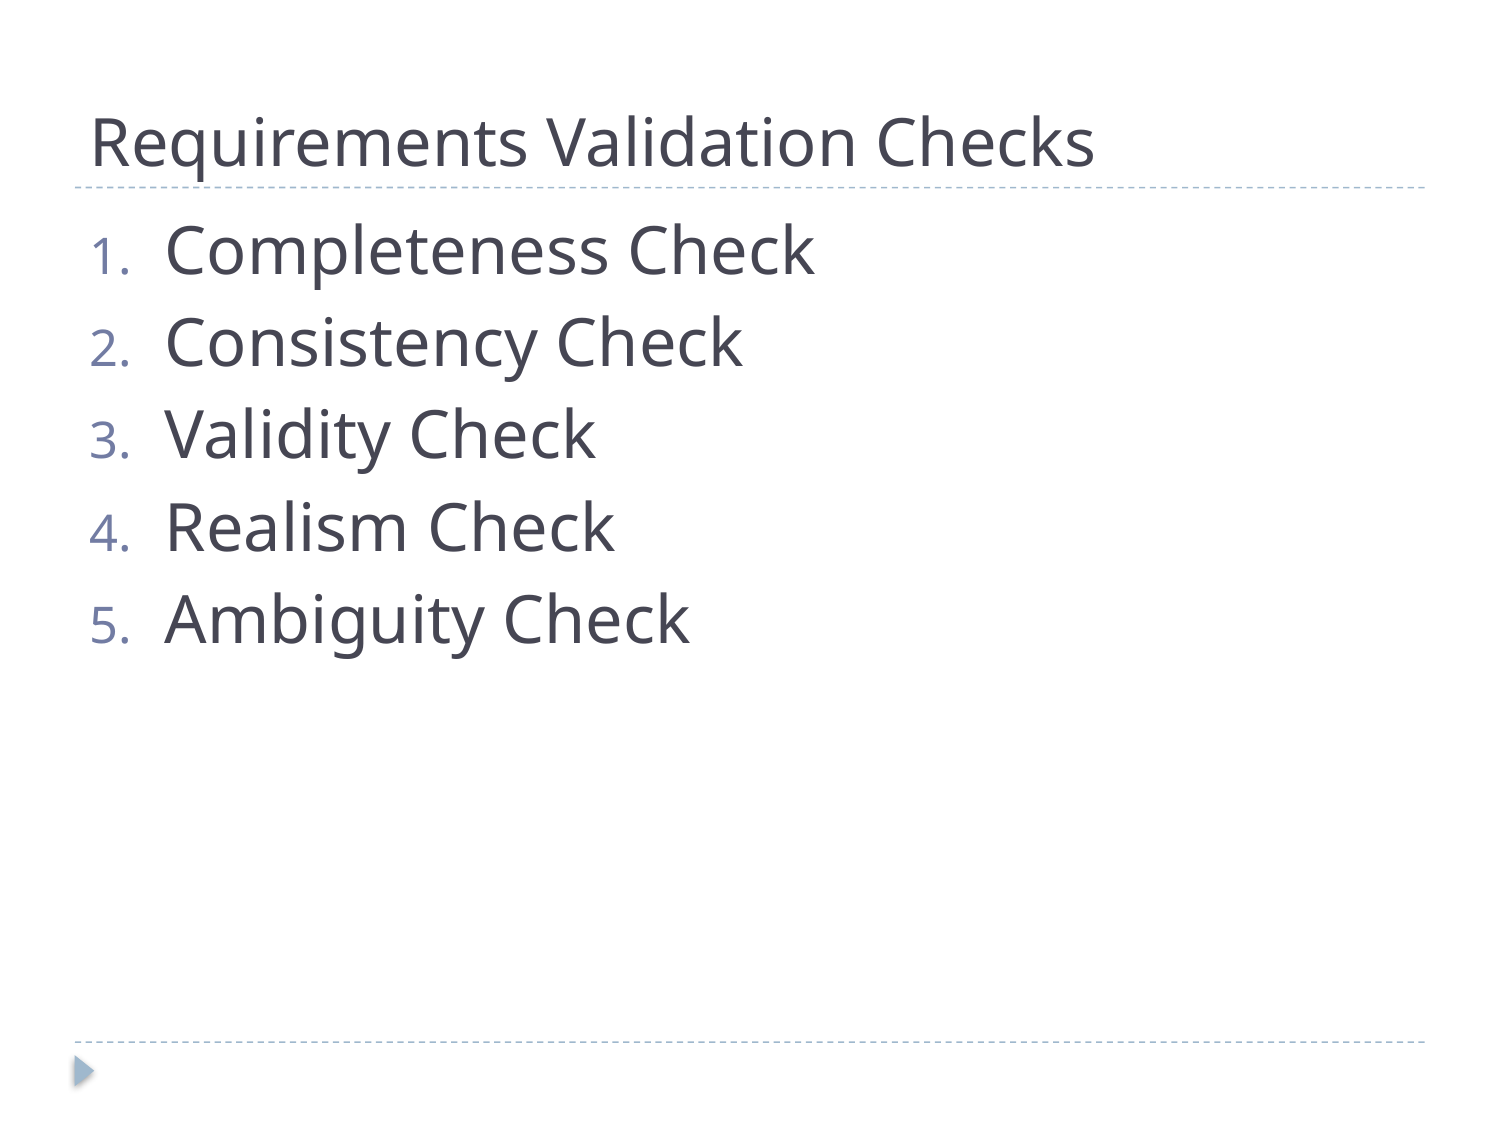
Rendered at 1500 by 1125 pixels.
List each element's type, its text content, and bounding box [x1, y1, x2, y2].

list Completeness Check Consistency Check Validity Check Realism Check Ambiguity Check [75, 200, 1425, 1010]
title Requirements Validation Checks [75, 24, 1425, 188]
